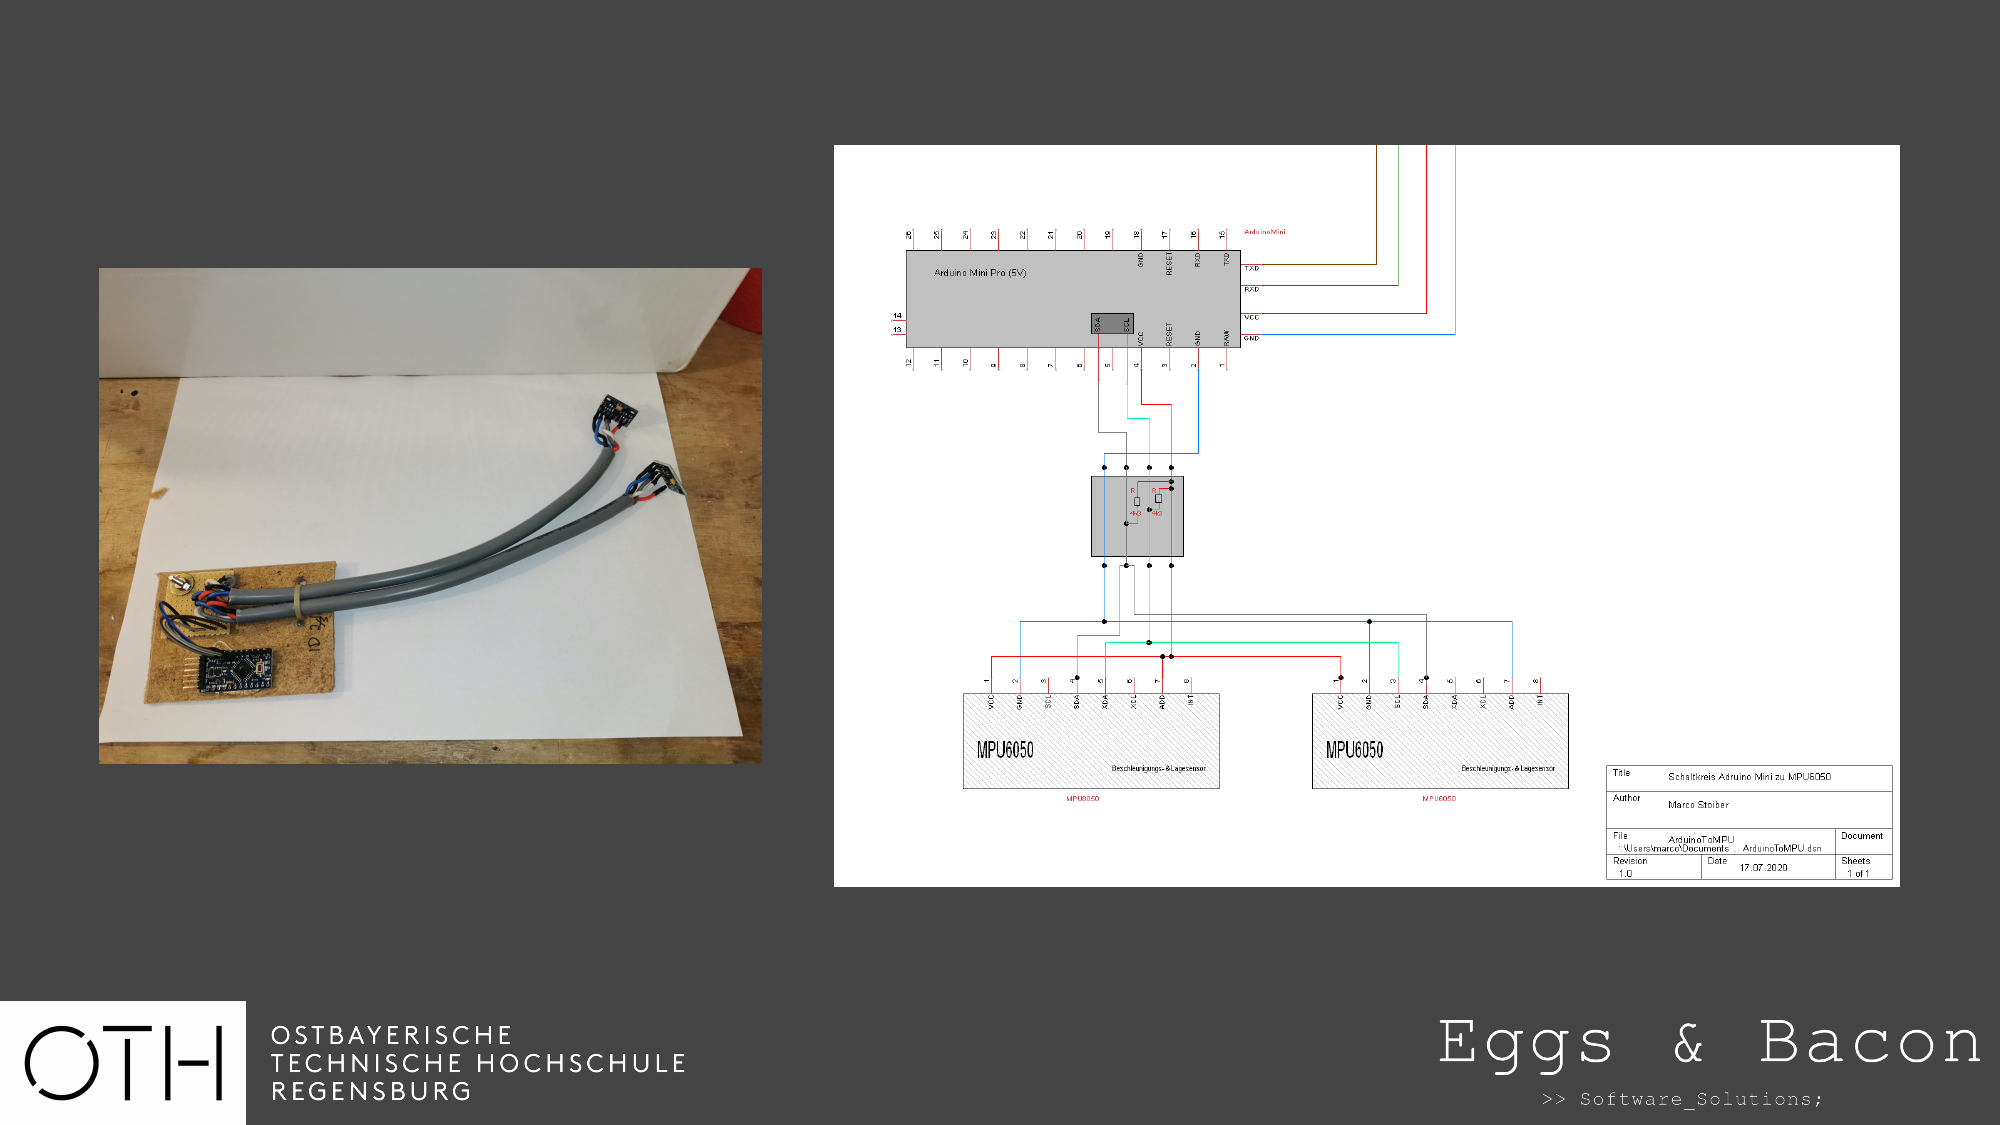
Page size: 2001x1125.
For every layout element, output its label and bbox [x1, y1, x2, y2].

picture [834, 145, 1900, 887]
picture [0, 1001, 709, 1125]
picture [99, 268, 762, 765]
picture [1377, 1001, 2000, 1125]
